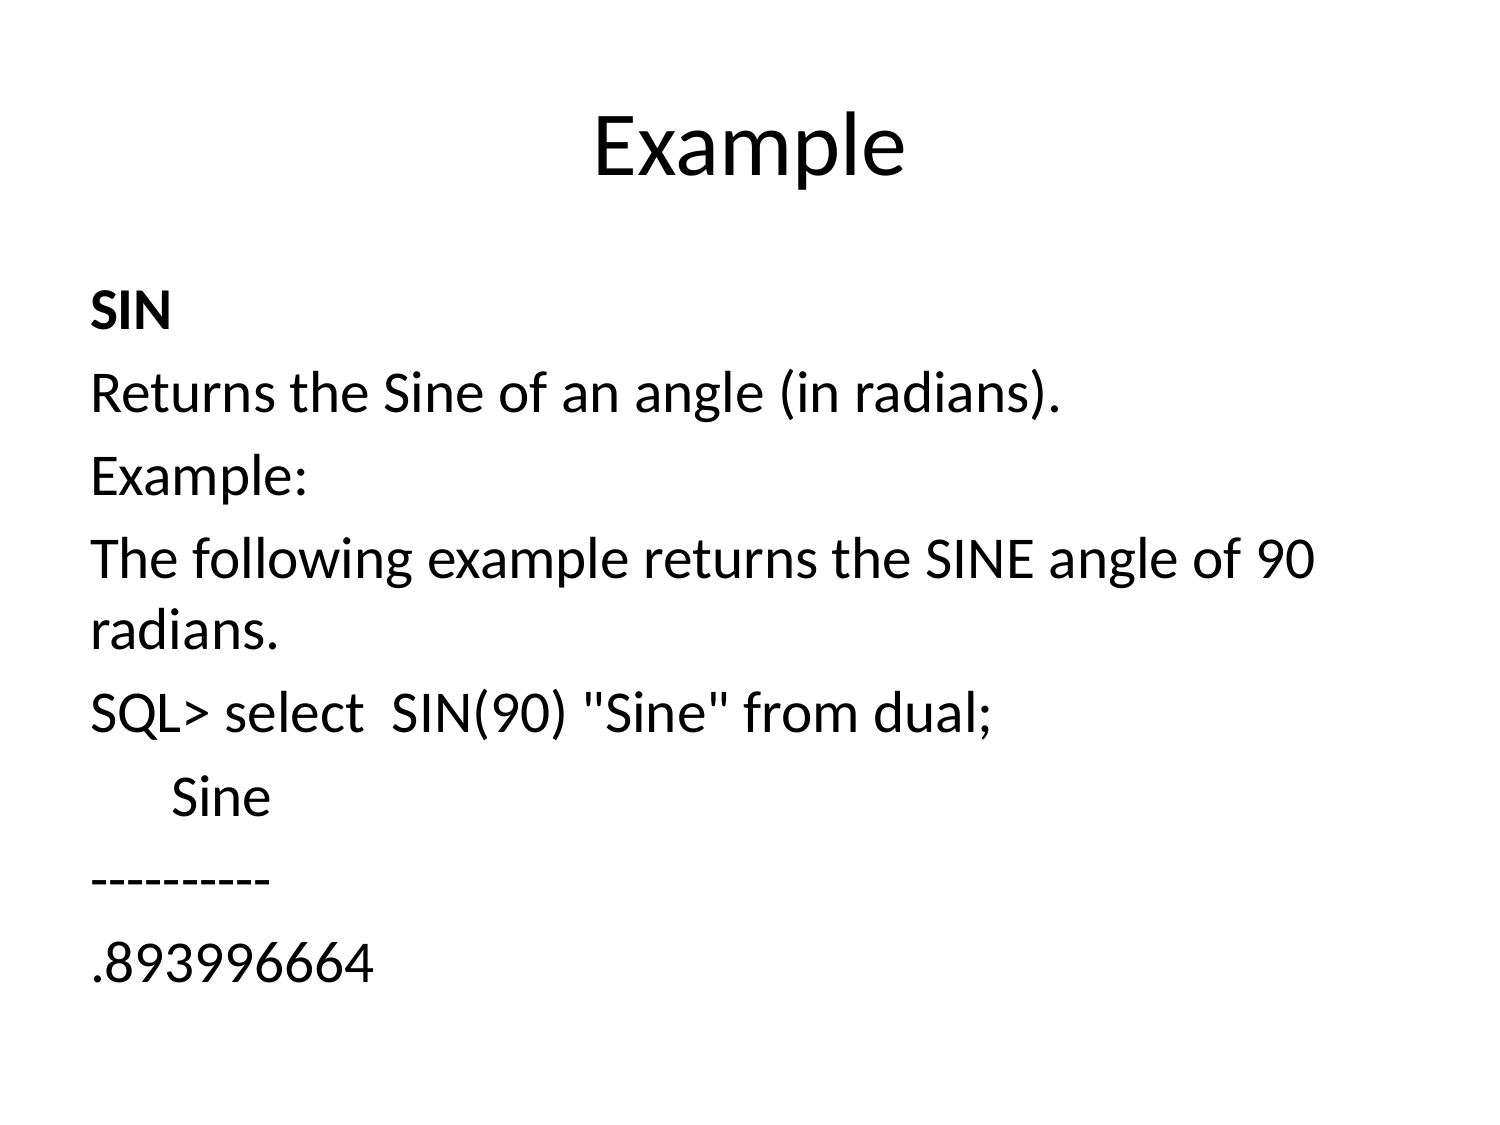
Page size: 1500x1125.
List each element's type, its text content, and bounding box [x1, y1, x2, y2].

title Example [75, 45, 1425, 233]
list SIN Returns the Sine of an angle (in radians). Example: The following example returns the SINE angle of 90 radians. SQL> select SIN(90) "Sine" from dual; Sine ---------- .893996664 [75, 262, 1425, 1005]
